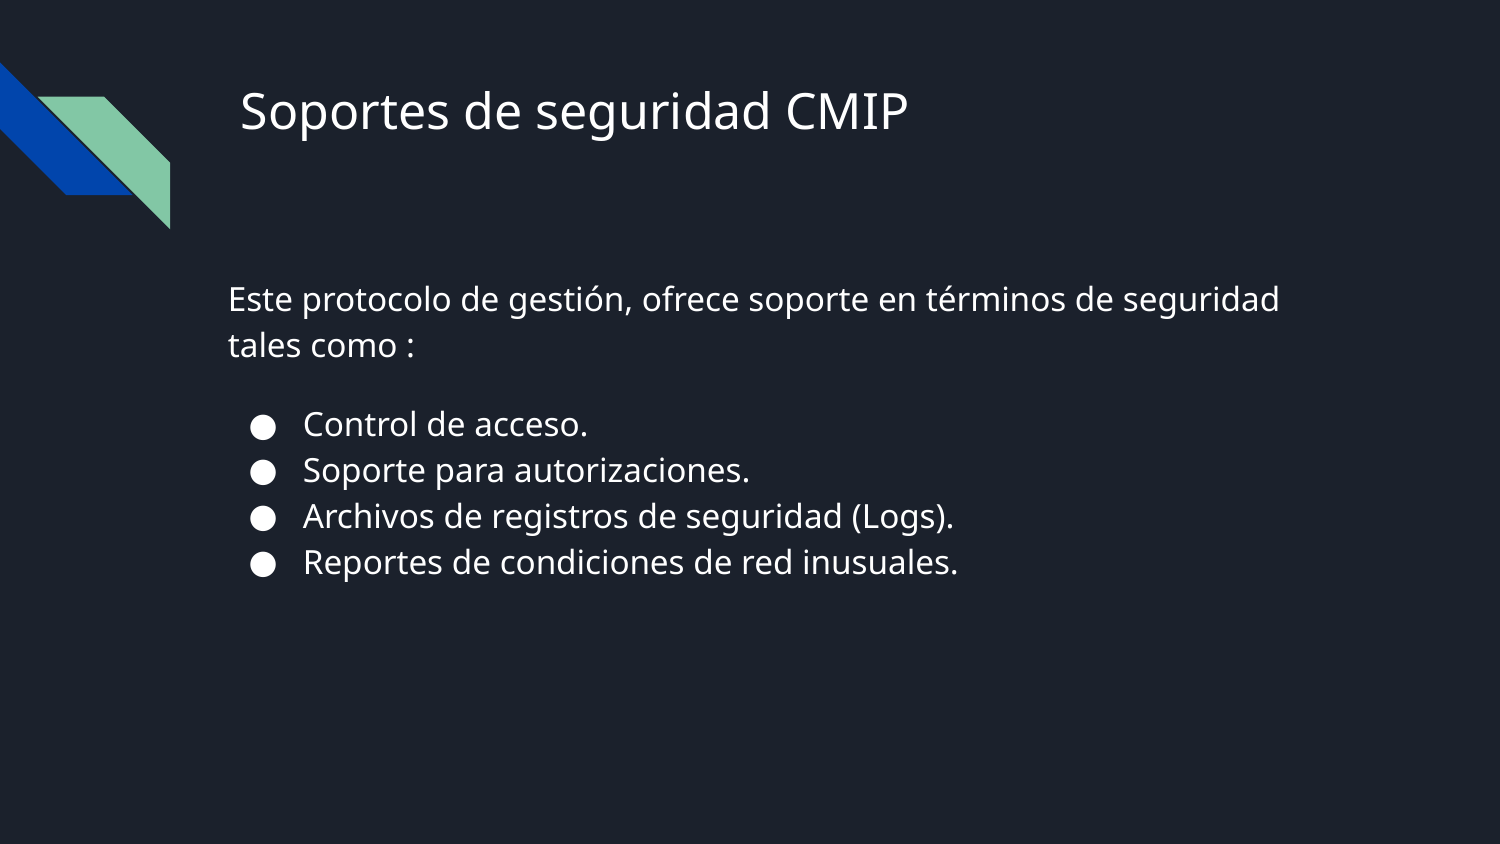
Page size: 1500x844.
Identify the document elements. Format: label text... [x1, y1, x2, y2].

list Este protocolo de gestión, ofrece soporte en términos de seguridad tales como : Control de acceso. Soporte para autorizaciones. Archivos de registros de seguridad (Logs). Reportes de condiciones de red inusuales. [212, 257, 1368, 735]
title Soportes de seguridad CMIP [212, 64, 1368, 215]
